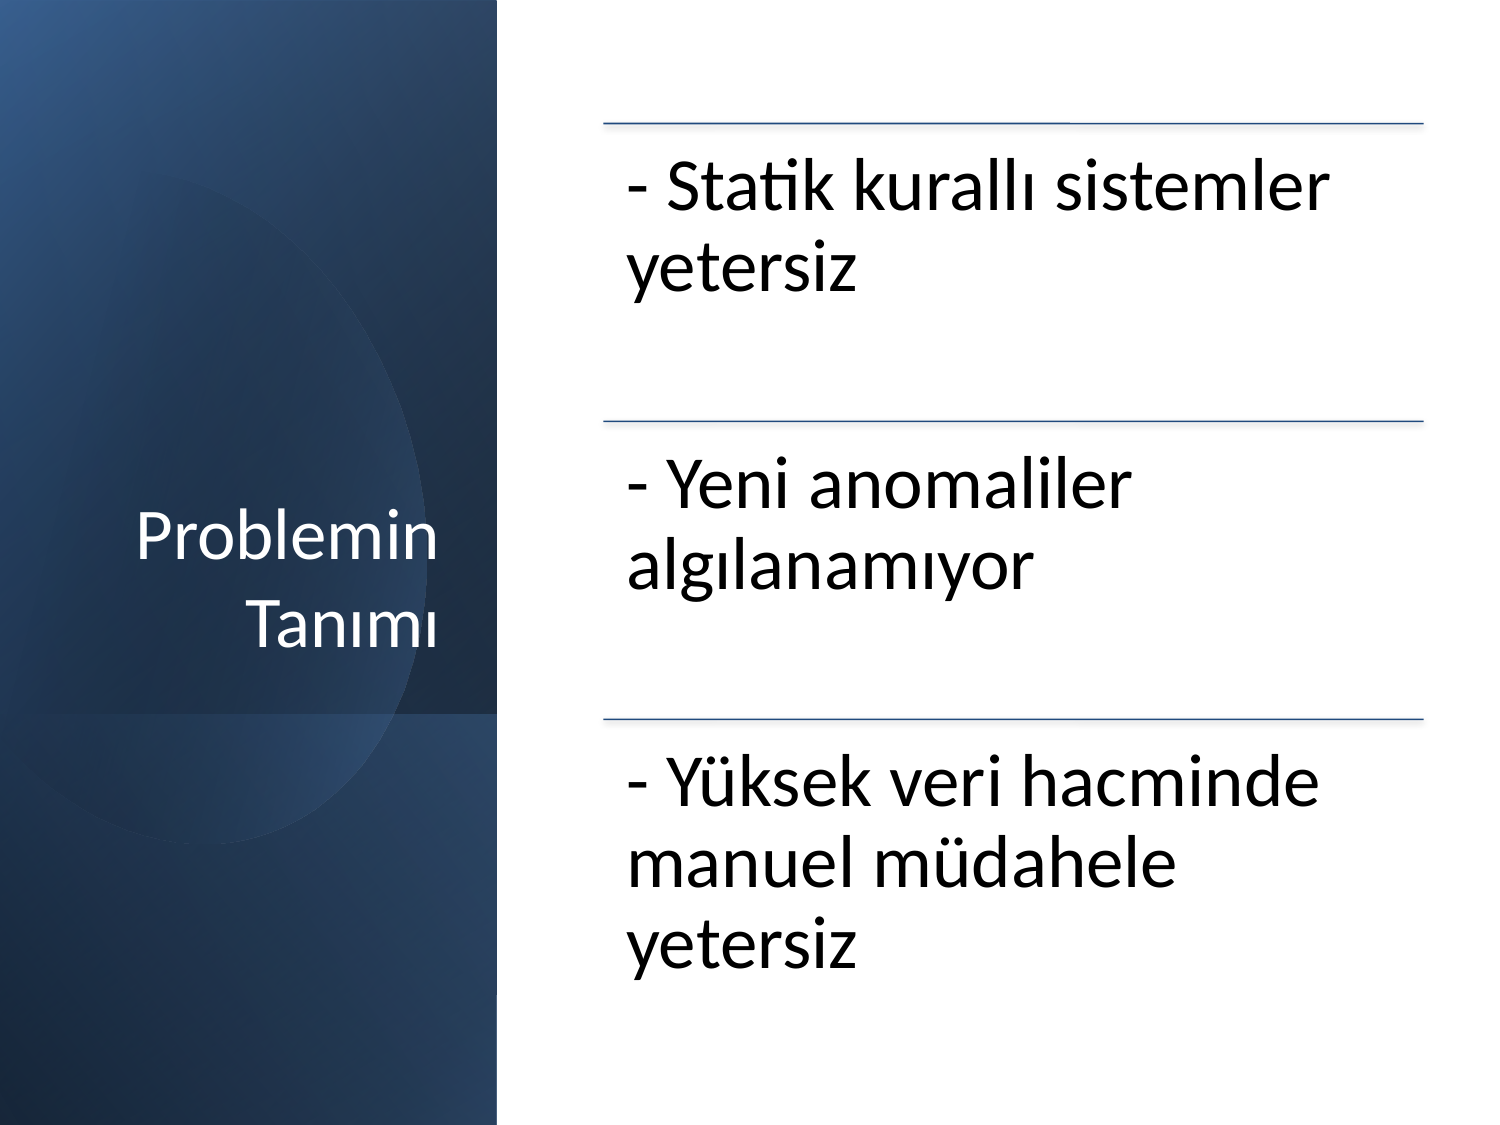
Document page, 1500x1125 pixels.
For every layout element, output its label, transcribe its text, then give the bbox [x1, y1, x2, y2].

text_box [0, 0, 499, 1125]
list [603, 122, 1424, 1018]
text_box [499, 0, 1500, 1125]
title Problemin Tanımı [72, 276, 456, 670]
